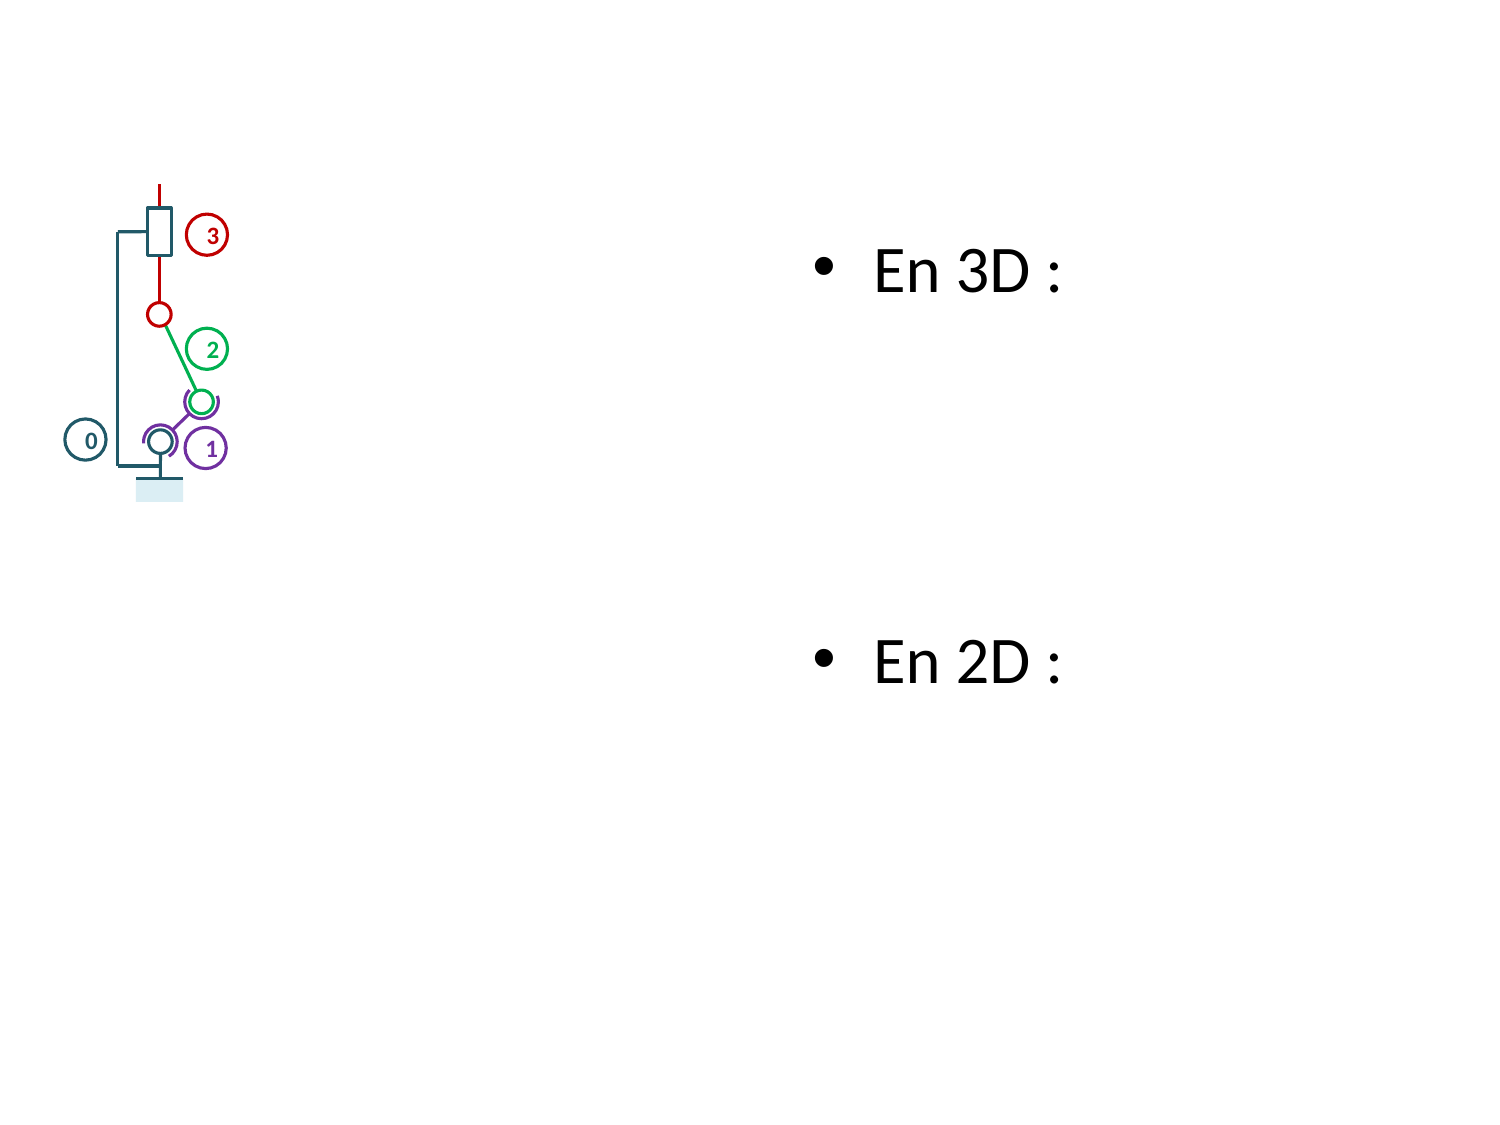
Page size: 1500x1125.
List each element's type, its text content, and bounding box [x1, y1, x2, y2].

text_box [145, 206, 155, 257]
text_box [146, 428, 172, 456]
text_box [160, 401, 202, 442]
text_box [135, 478, 184, 503]
text_box [145, 301, 173, 328]
text_box 2 [206, 326, 230, 372]
text_box 1 [183, 425, 229, 471]
text_box [142, 425, 155, 444]
text_box 3 [184, 211, 230, 258]
text_box [167, 450, 176, 457]
text_box [206, 395, 220, 419]
text_box 0 [62, 416, 109, 463]
text_box [206, 388, 216, 415]
text_box [163, 206, 173, 257]
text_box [160, 314, 202, 401]
